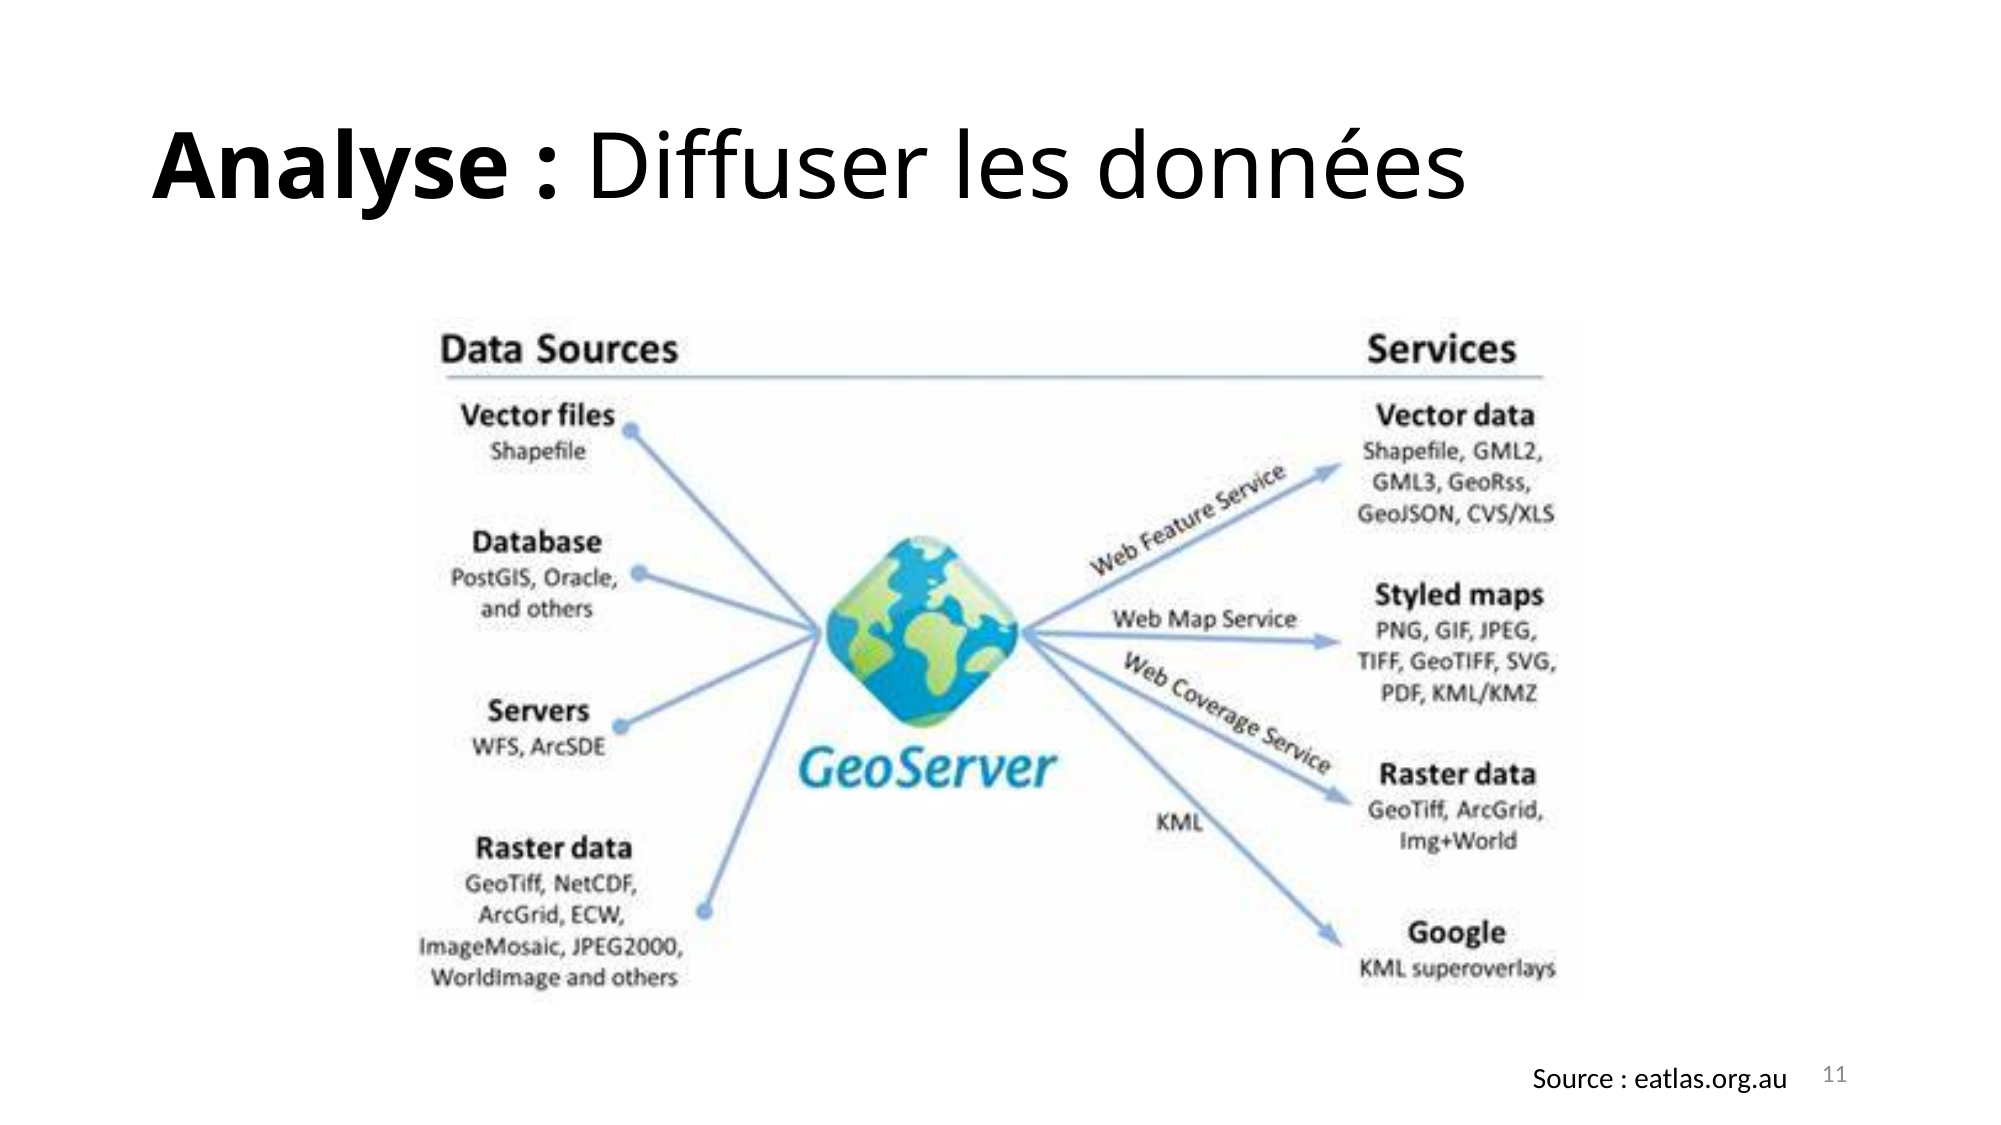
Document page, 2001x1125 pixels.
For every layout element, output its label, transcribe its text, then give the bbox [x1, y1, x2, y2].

text_box Source : eatlas.org.au [1518, 1052, 1846, 1102]
title Analyse : Diffuser les données [137, 59, 1863, 278]
slide_number 11 [1800, 1042, 1863, 1103]
picture [415, 317, 1584, 1003]
